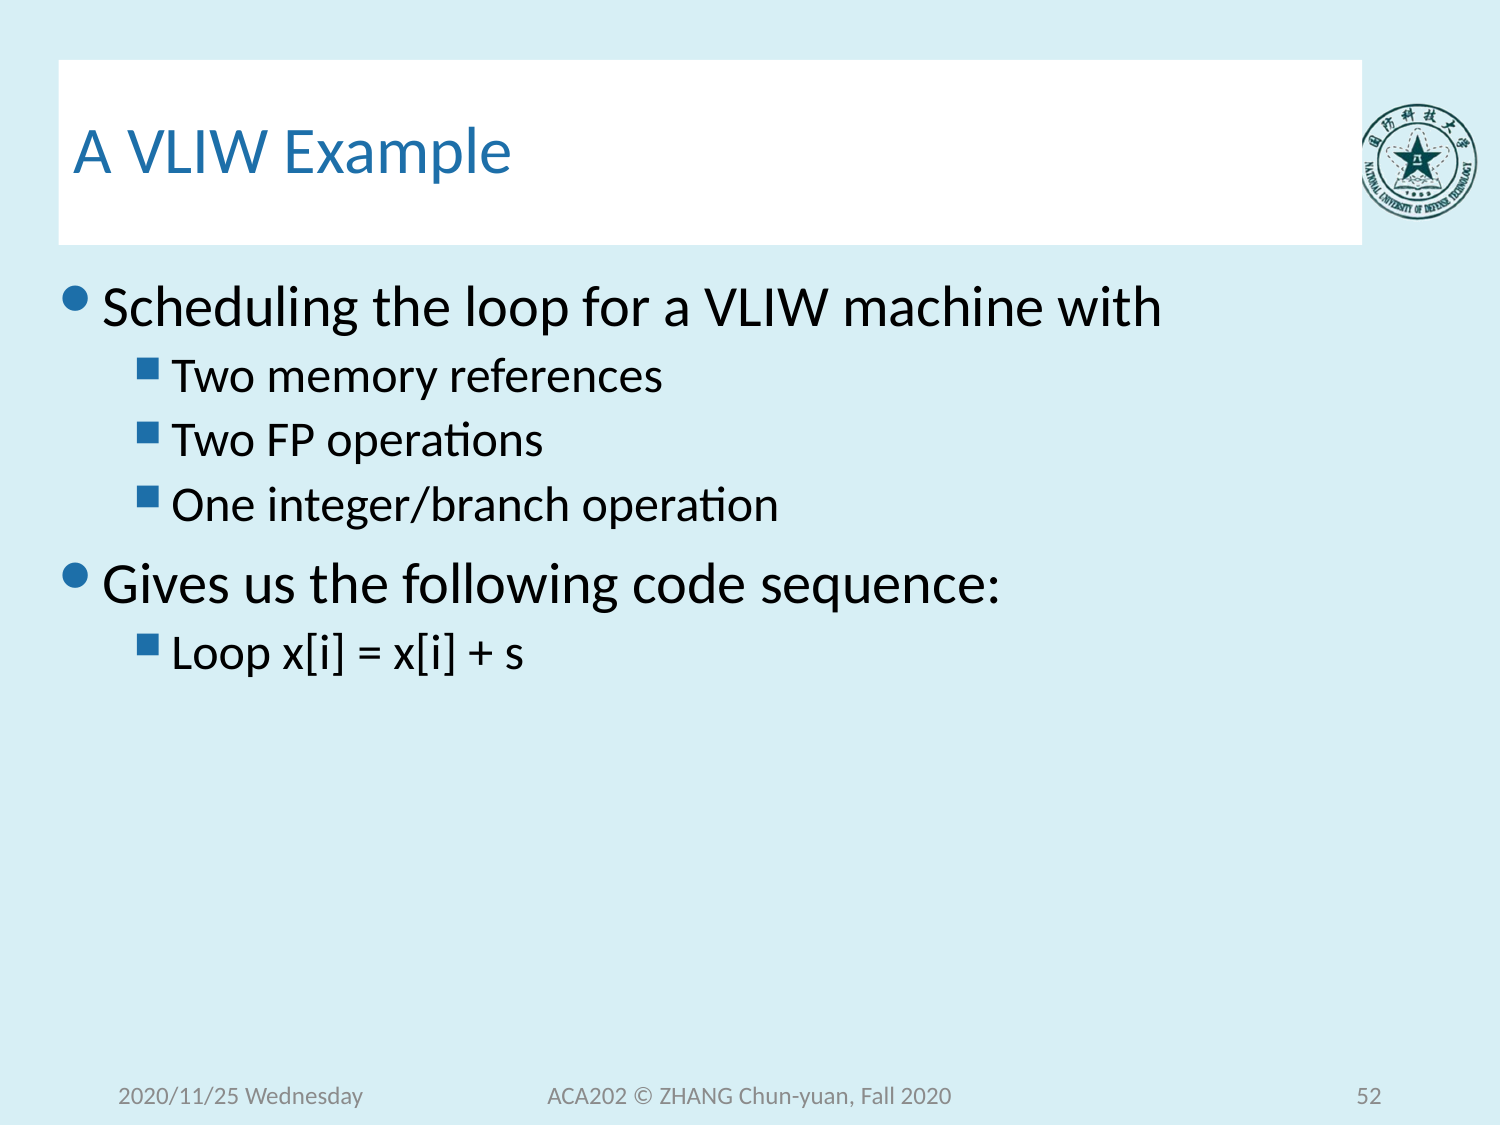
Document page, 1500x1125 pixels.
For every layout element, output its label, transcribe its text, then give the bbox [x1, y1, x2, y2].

footer ACA202 © ZHANG Chun-yuan, Fall 2020 [496, 1064, 1004, 1125]
title A VLIW Example [58, 59, 1363, 245]
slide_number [103, 1064, 441, 1125]
slide_number 52 [1059, 1064, 1397, 1125]
list Scheduling the loop for a VLIW machine with Two memory references Two FP operations One integer/branch operation Gives us the following code sequence: Loop x[i] = x[i] + s [43, 268, 1457, 1045]
picture [1363, 102, 1480, 224]
